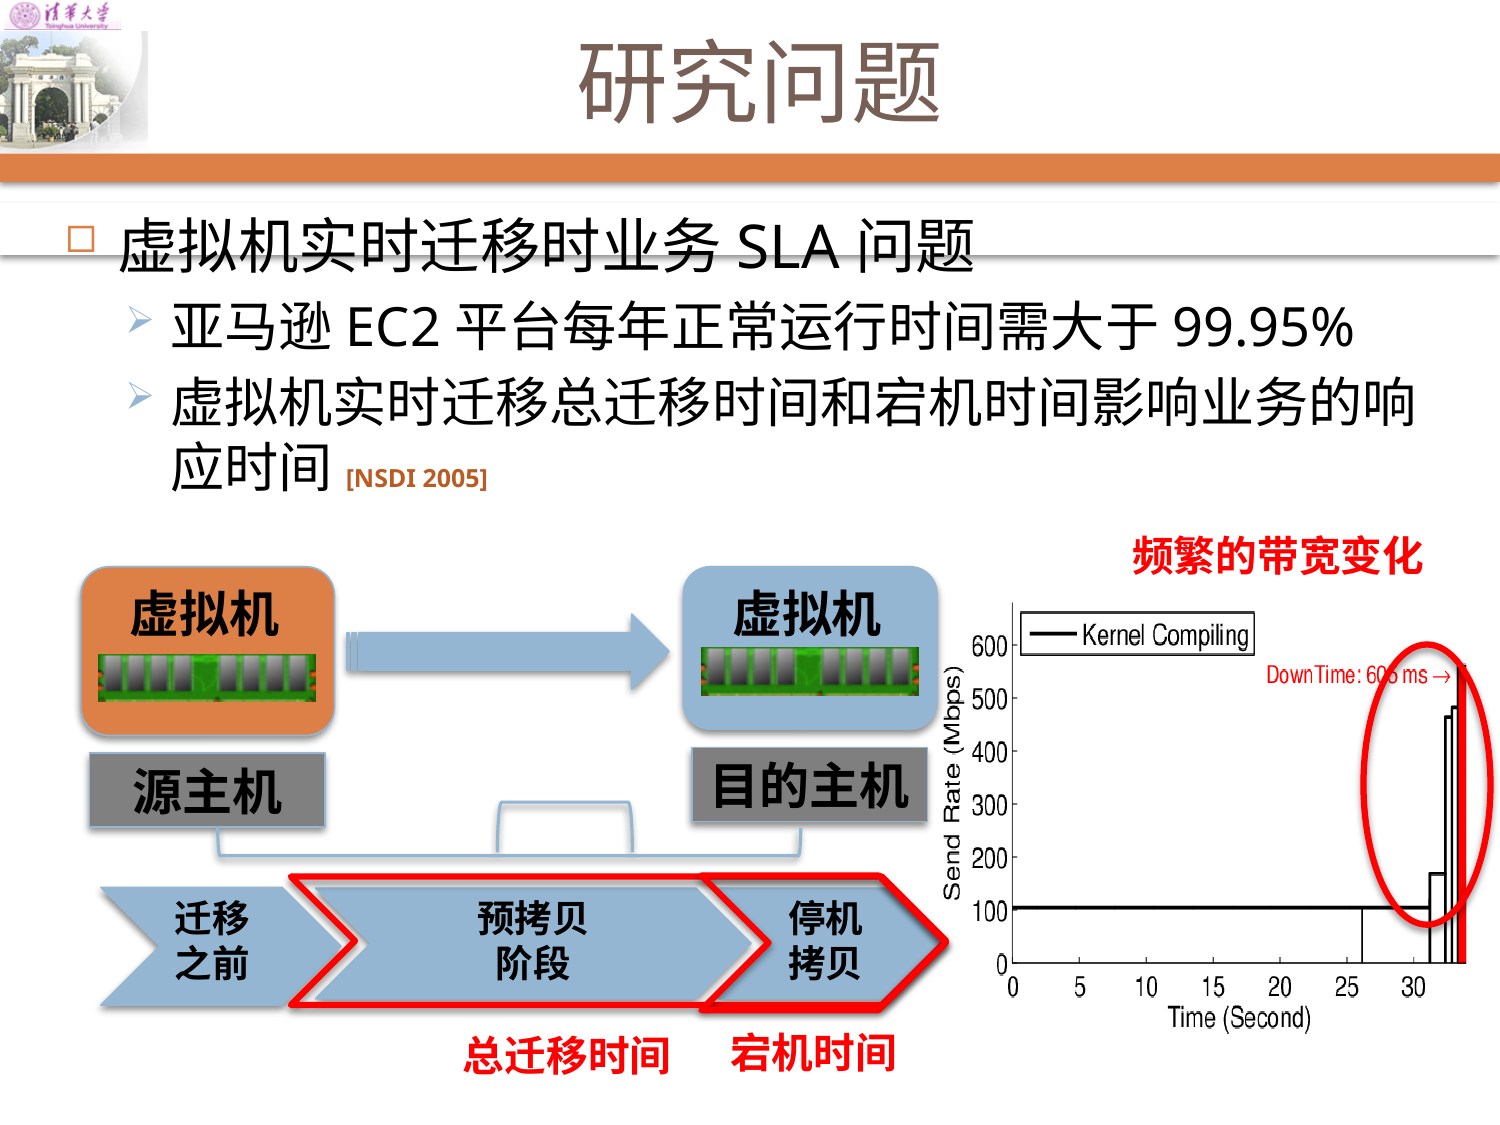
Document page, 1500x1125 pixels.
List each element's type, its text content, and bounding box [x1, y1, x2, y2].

text_box 频繁的带宽变化 [1117, 522, 1480, 588]
list 虚拟机实时迁移时业务SLA问题 亚马逊EC2平台每年正常运行时间需大于99.95% 虚拟机实时迁移总迁移时间和宕机时间影响业务的响应时间[NSDI 2005] [49, 200, 1470, 1103]
text_box 目的主机 [691, 747, 927, 822]
text_box 虚拟机 [79, 565, 336, 737]
picture [98, 653, 316, 703]
text_box [346, 632, 350, 671]
title 研究问题 [49, 21, 1470, 138]
text_box 虚拟机 [682, 565, 938, 730]
picture [932, 591, 1480, 1034]
text_box [290, 875, 759, 1006]
text_box 迁移之前 [100, 886, 342, 1006]
text_box [216, 827, 803, 858]
text_box [700, 874, 927, 1011]
text_box 总迁移时间 [448, 1022, 844, 1088]
text_box [496, 800, 634, 826]
text_box 宕机时间 [715, 1019, 934, 1085]
picture [0, 0, 148, 153]
text_box 源主机 [89, 752, 326, 828]
picture [701, 647, 919, 697]
text_box [351, 613, 670, 690]
text_box [1486, 728, 1492, 841]
